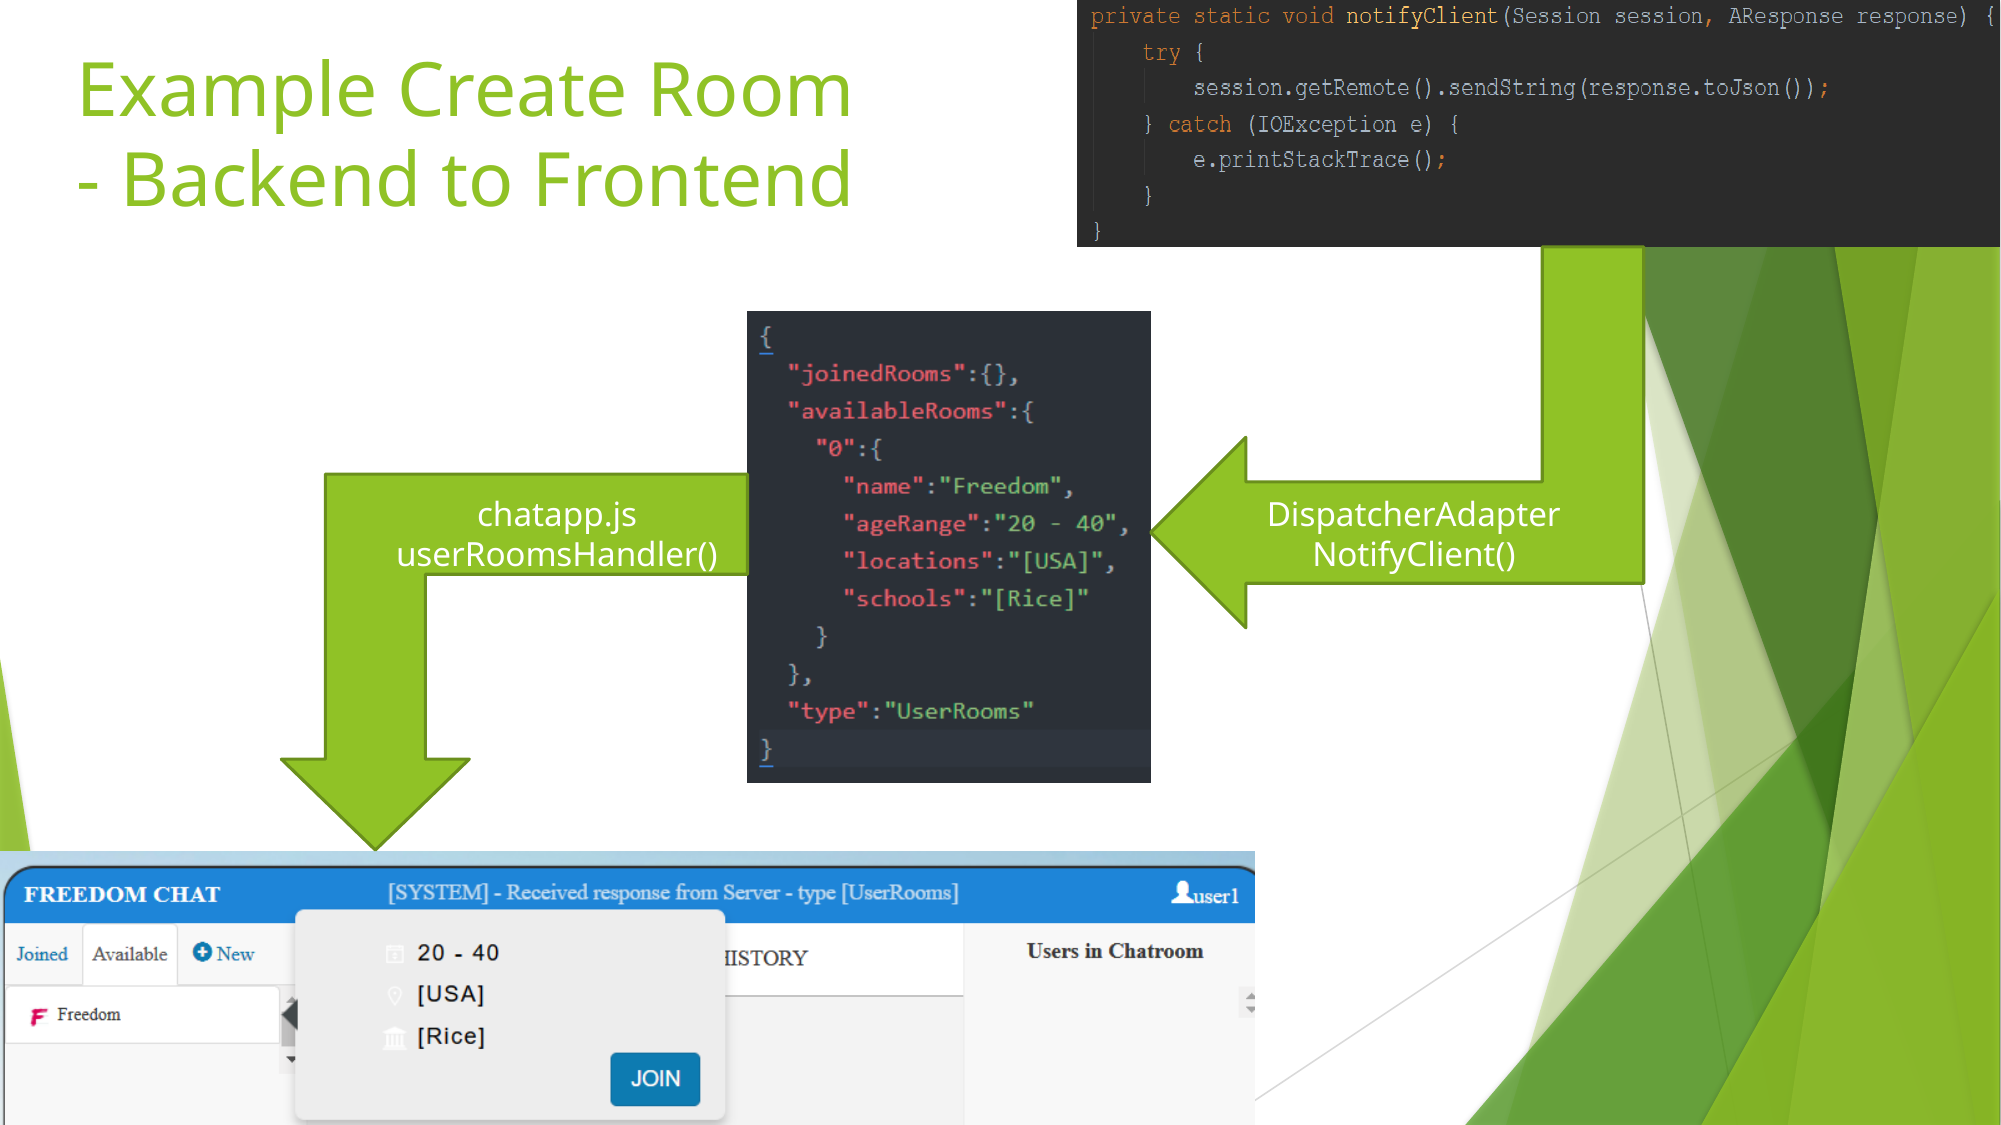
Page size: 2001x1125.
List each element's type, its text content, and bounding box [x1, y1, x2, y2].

picture [746, 310, 1152, 784]
title Example Create Room - Backend to Frontend [61, 34, 1072, 251]
picture [0, 850, 1255, 1125]
text_box DispatcherAdapter NotifyClient() [1222, 480, 1606, 585]
picture [1077, 0, 2000, 248]
text_box [1156, 435, 1248, 630]
text_box [279, 472, 742, 849]
text_box chatapp.js userRoomsHandler() [365, 480, 742, 585]
text_box [1540, 257, 1646, 585]
